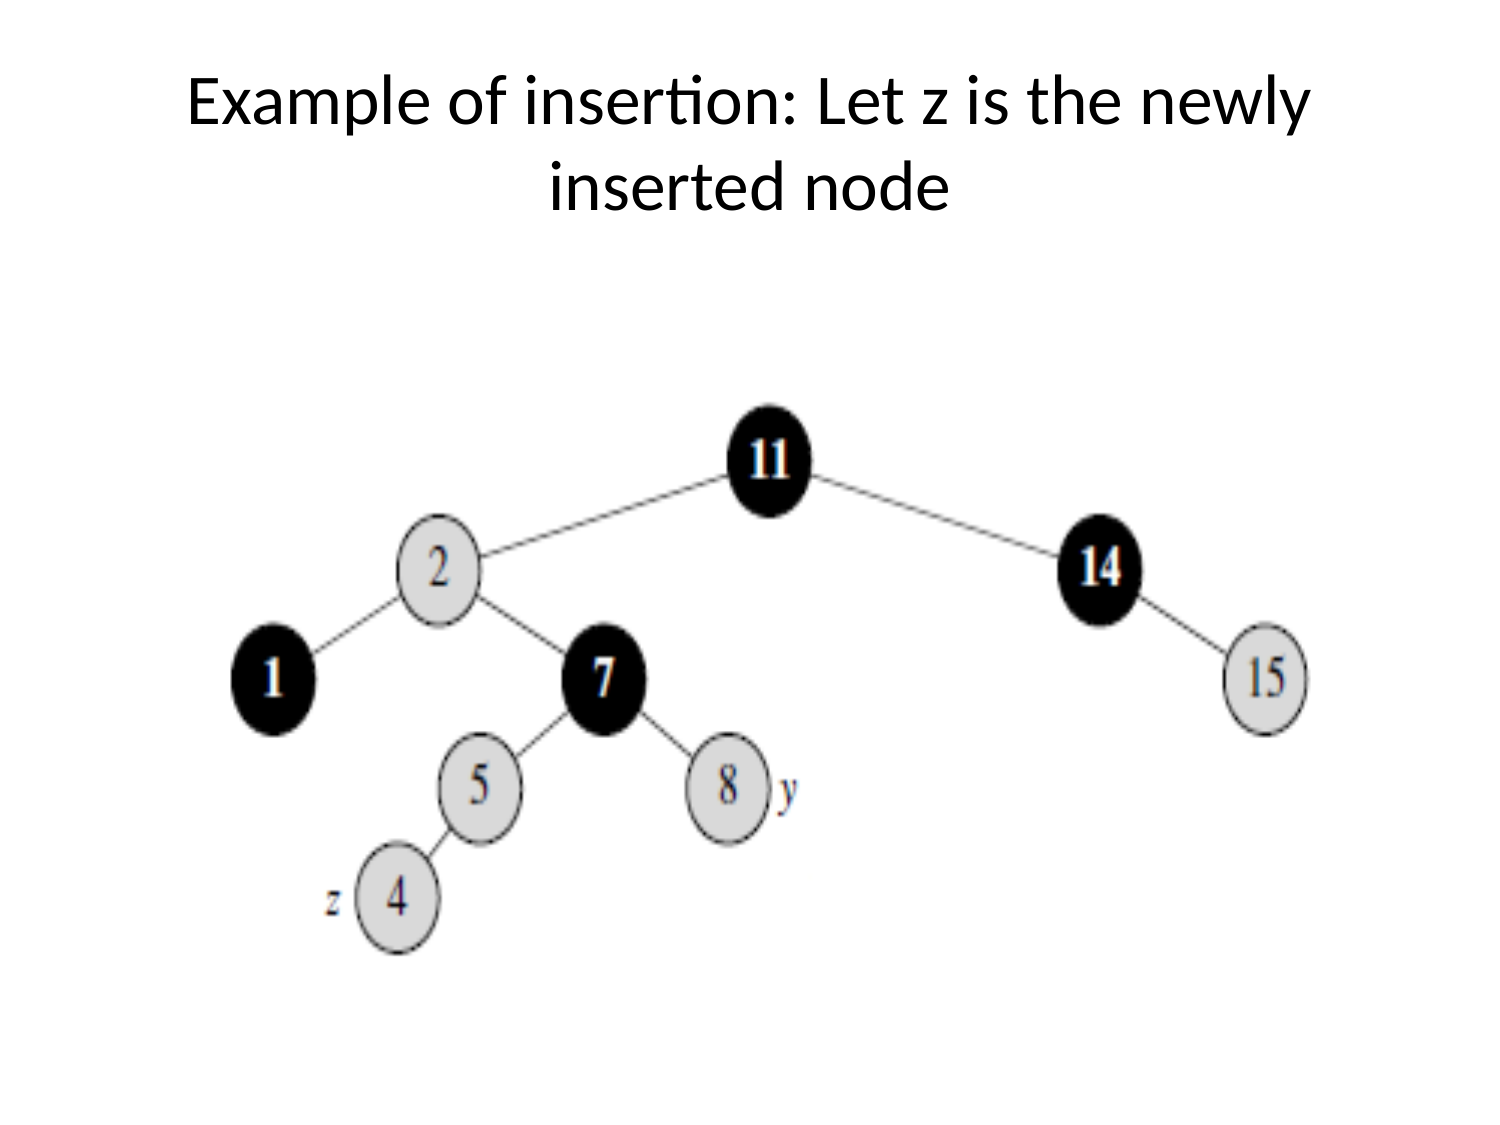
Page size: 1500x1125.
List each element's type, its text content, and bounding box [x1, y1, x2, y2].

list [187, 337, 1338, 988]
title Example of insertion: Let z is the newly inserted node [75, 45, 1425, 233]
